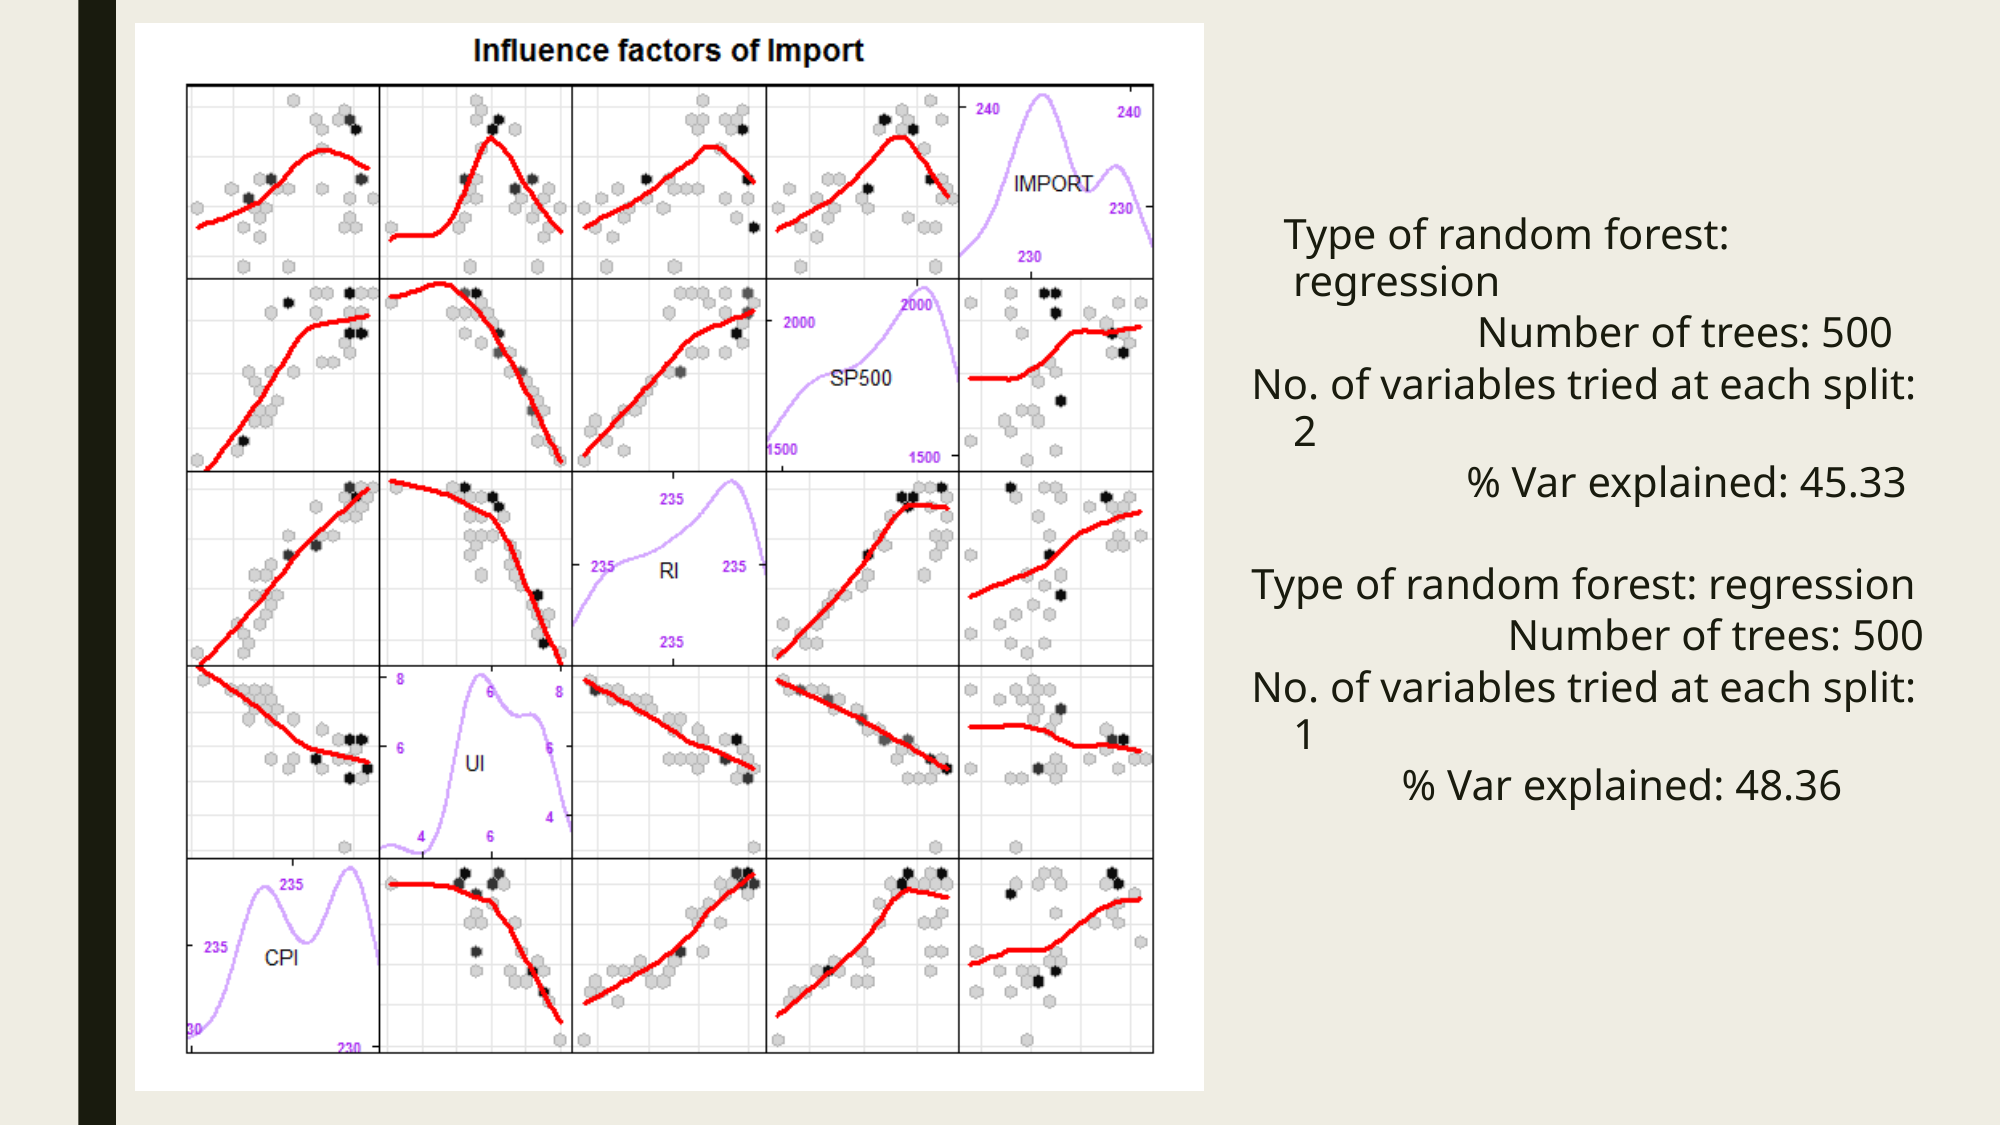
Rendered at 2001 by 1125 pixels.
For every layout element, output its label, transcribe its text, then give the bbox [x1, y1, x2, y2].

list Type of random forest: regression Number of trees: 500 No. of variables tried at each split: 2 % Var explained: 45.33 Type of random forest: regression Number of trees: 500 No. of variables tried at each split: 1 % Var explained: 48.36 [1215, 196, 1946, 963]
picture [135, 23, 1205, 1091]
